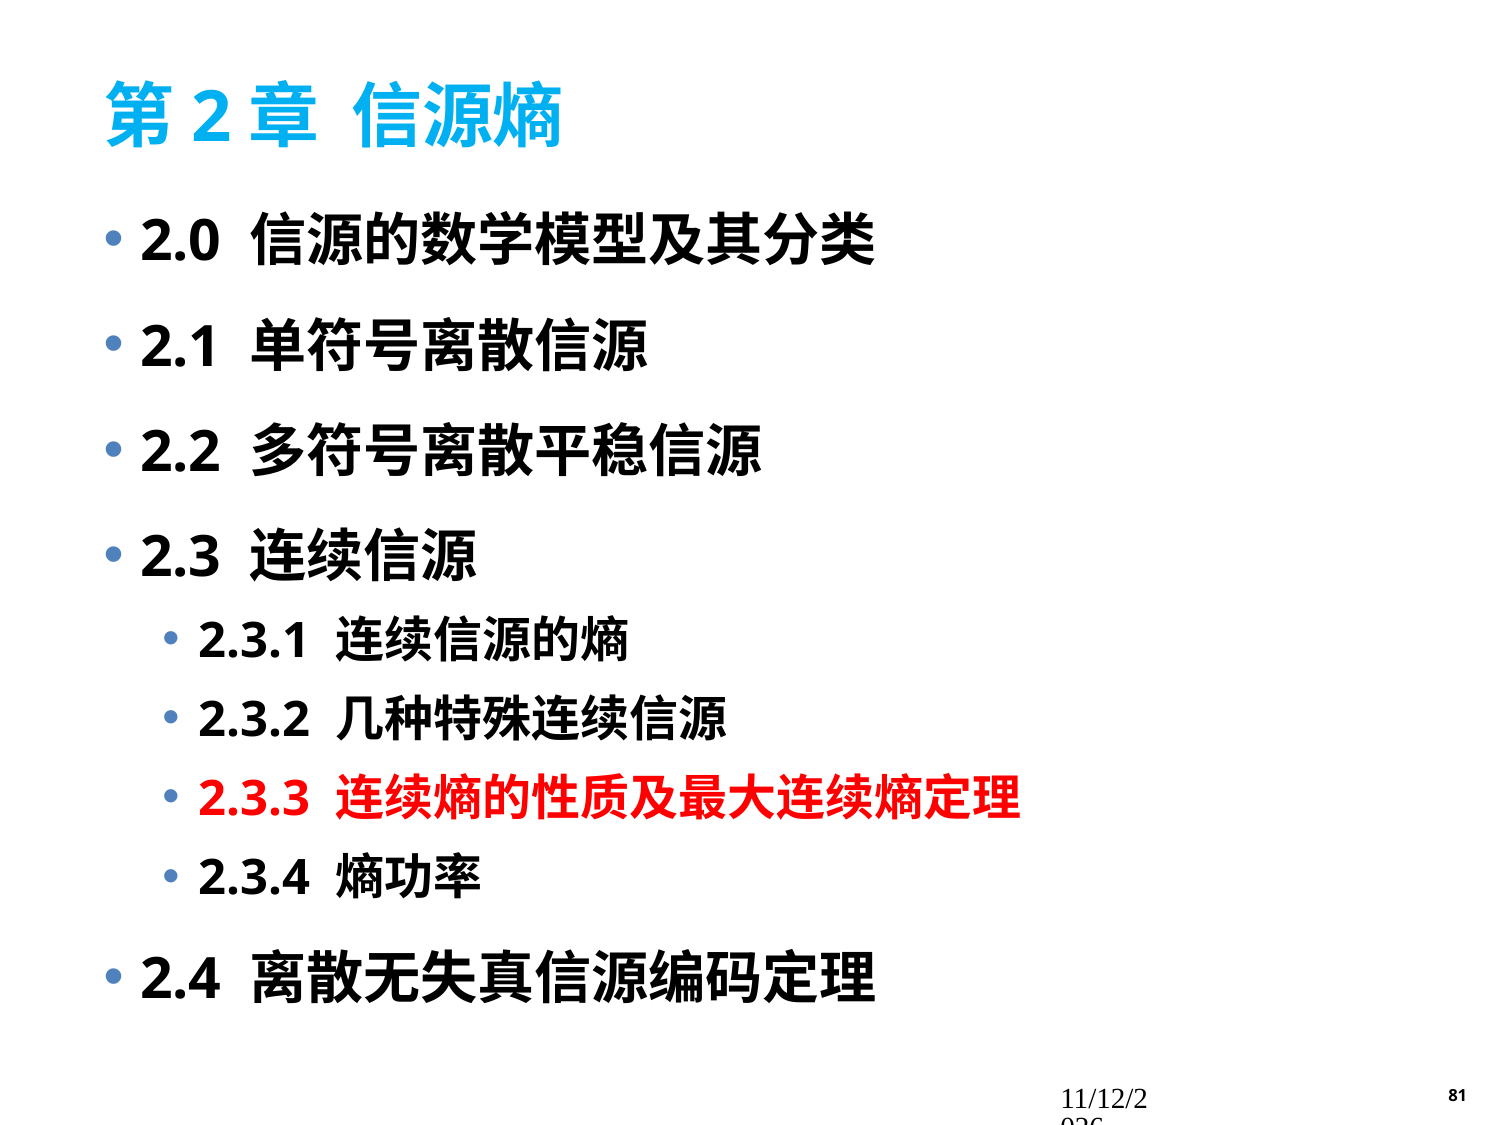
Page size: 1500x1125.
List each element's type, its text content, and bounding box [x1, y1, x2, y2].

title 第2章 信源熵 [88, 30, 1412, 164]
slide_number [1045, 1075, 1168, 1118]
slide_number 81 [1379, 1075, 1483, 1118]
list 2.0 信源的数学模型及其分类 2.1 单符号离散信源 2.2 多符号离散平稳信源 2.3 连续信源 2.3.1 连续信源的熵 2.3.2 几种特殊连续信源的熵 2.3.3 连续熵的性质及最大连续熵定理 2.3.4 熵功率 2.4 离散无失真信源编码定理 [88, 196, 1412, 1024]
